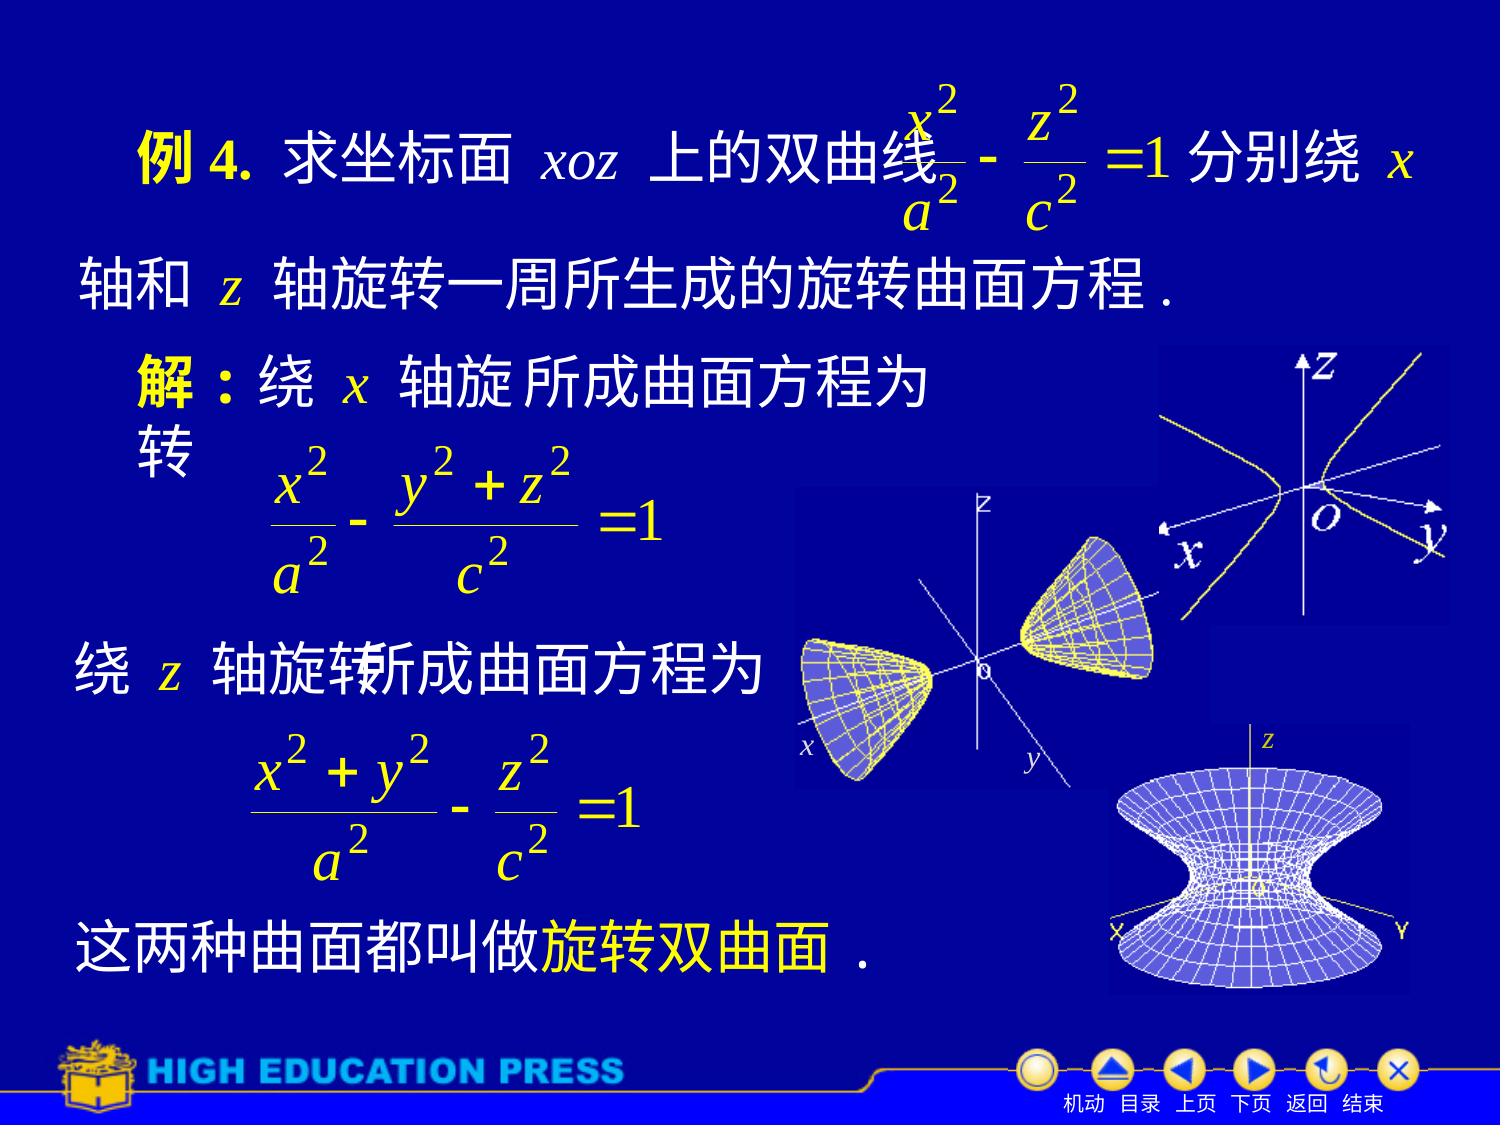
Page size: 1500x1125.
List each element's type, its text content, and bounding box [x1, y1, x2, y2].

picture [0, 0, 1500, 1125]
text_box 所成曲面方程为 [509, 337, 960, 423]
text_box 所成曲面方程为 [343, 624, 789, 710]
text_box 机动 目录 上页 下页 返回 结束 [1049, 1082, 1404, 1123]
text_box 轴和 z 轴旋转一周所生成的旋转曲面方程. [62, 239, 1422, 325]
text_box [1109, 724, 1410, 995]
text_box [896, 74, 1170, 236]
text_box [795, 487, 1210, 790]
text_box 解:绕 x 轴旋转 [121, 337, 572, 493]
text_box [1159, 344, 1451, 626]
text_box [246, 724, 641, 886]
text_box 分别绕 x [1175, 112, 1435, 198]
text_box 这两种曲面都叫做旋转双曲面. [59, 902, 910, 988]
title 例4. 求坐标面 xoz 上的双曲线 [121, 112, 891, 200]
text_box 绕 z 轴旋转 [59, 624, 343, 710]
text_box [266, 437, 663, 599]
